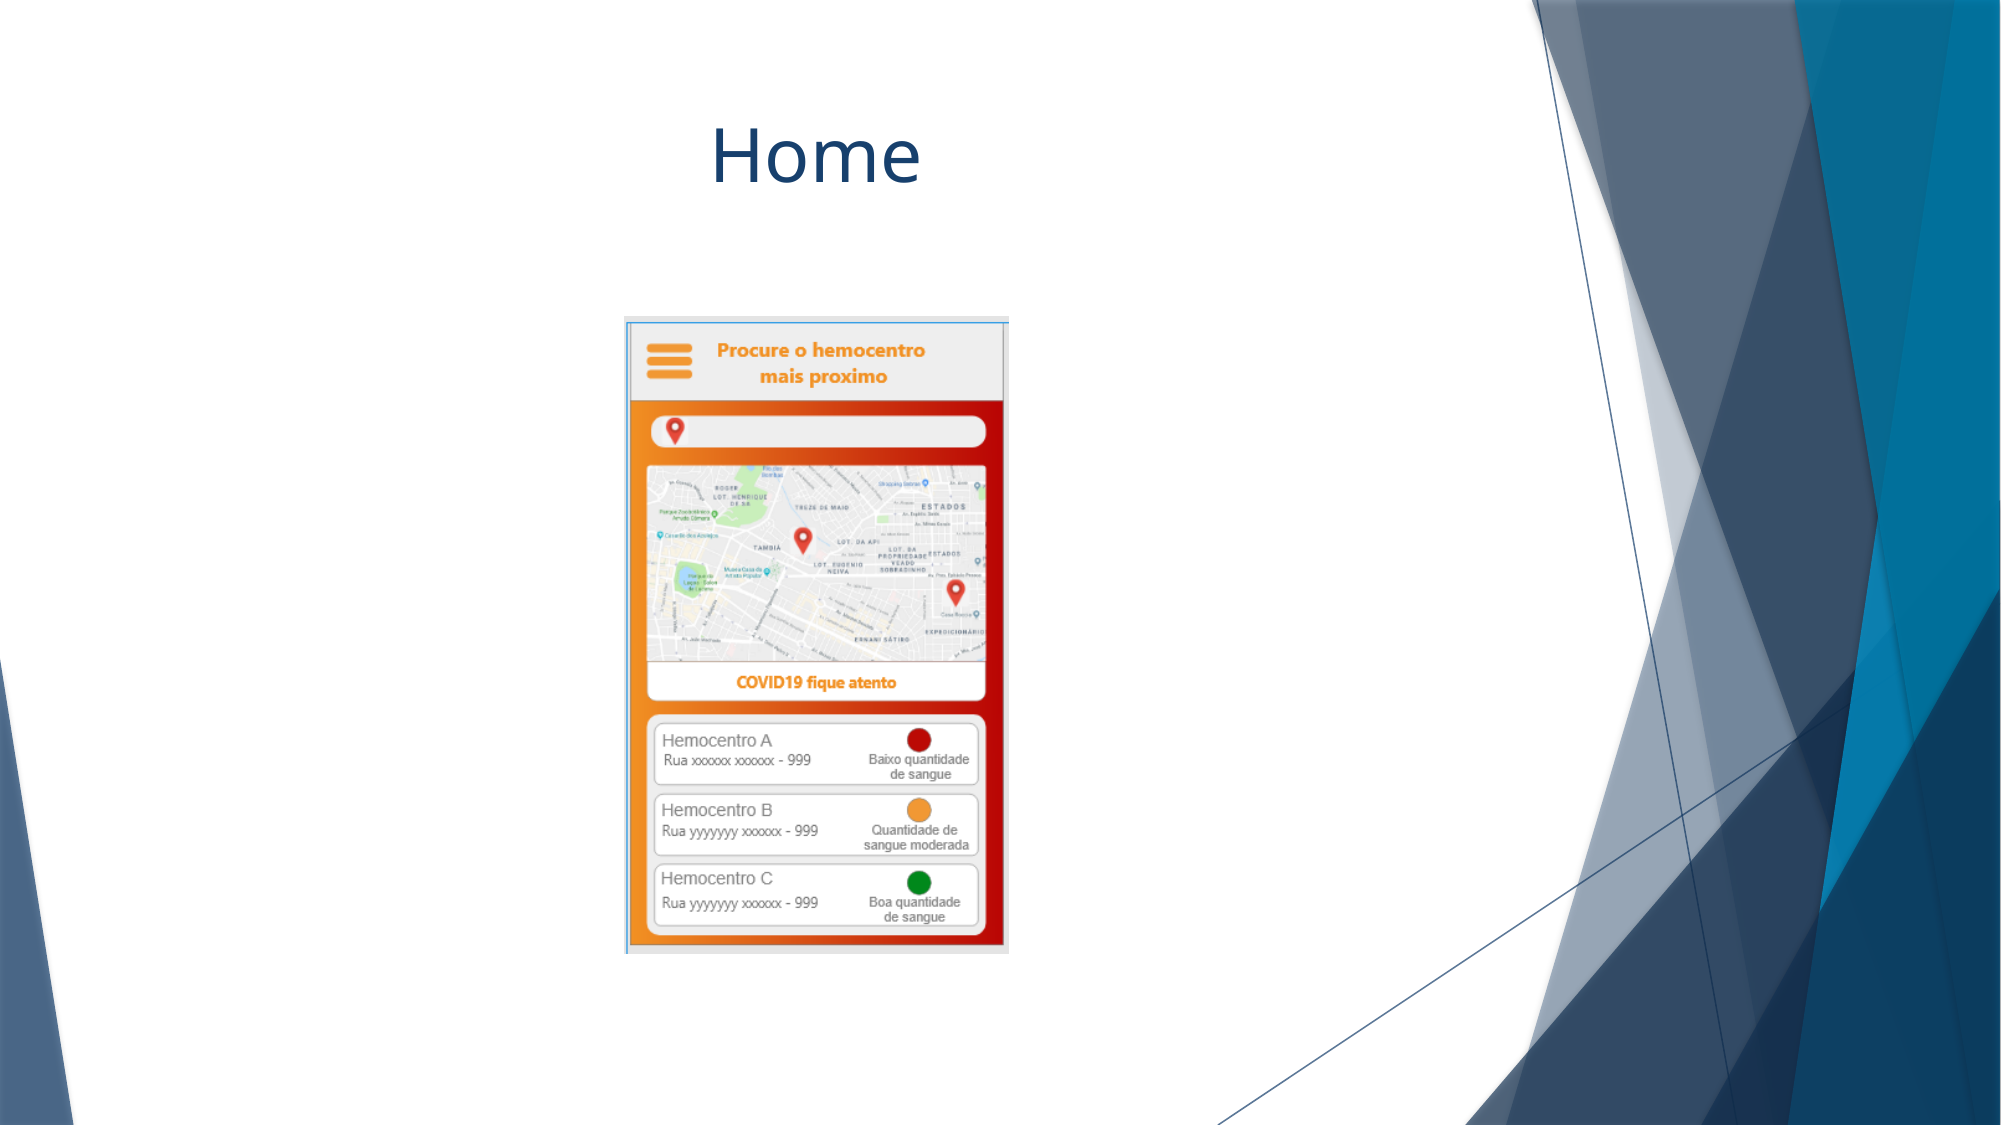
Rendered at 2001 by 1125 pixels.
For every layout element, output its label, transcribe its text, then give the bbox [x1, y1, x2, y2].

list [623, 316, 1009, 954]
title Home [111, 99, 1522, 317]
